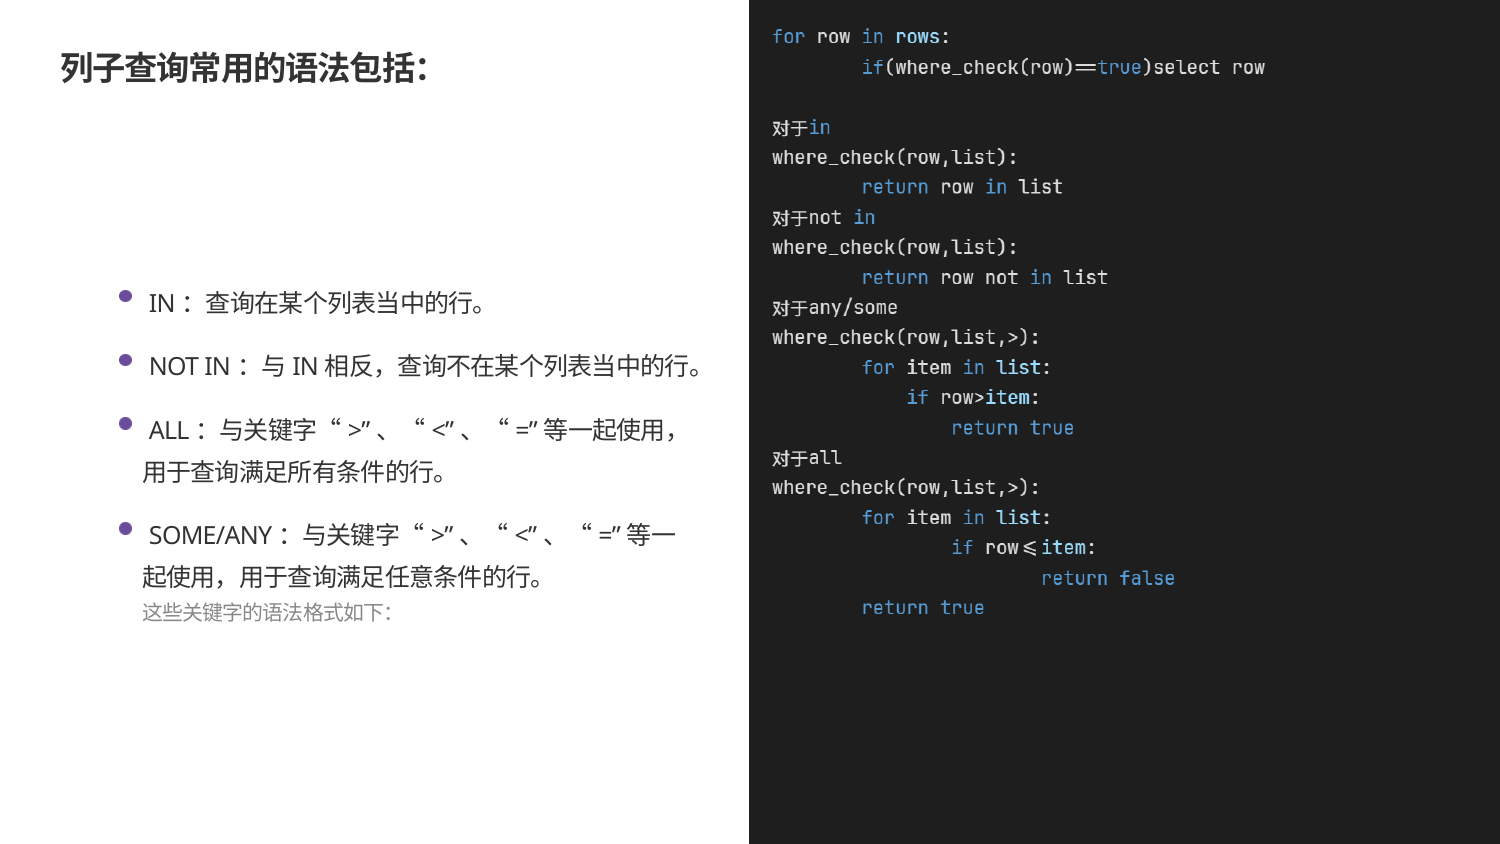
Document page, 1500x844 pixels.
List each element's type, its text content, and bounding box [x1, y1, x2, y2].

picture [119, 290, 132, 302]
text_box IN：查询在某个列表当中的行。 [142, 275, 690, 316]
picture [119, 417, 132, 430]
picture [119, 522, 132, 535]
text_box NOT IN：与IN相反，查询不在某个列表当中的行。 [142, 339, 690, 380]
picture [749, 0, 1500, 844]
text_box 这些关键字的语法格式如下： [142, 590, 690, 625]
text_box ALL：与关键字“>”、“<”、“=”等一起使用，用于查询满足所有条件的行。 [142, 402, 690, 485]
picture [119, 354, 132, 366]
text_box SOME/ANY：与关键字“>”、“<”、“=”等一起使用，用于查询满足任意条件的行。 [142, 507, 690, 590]
text_box 列子查询常用的语法包括： [60, 37, 690, 87]
